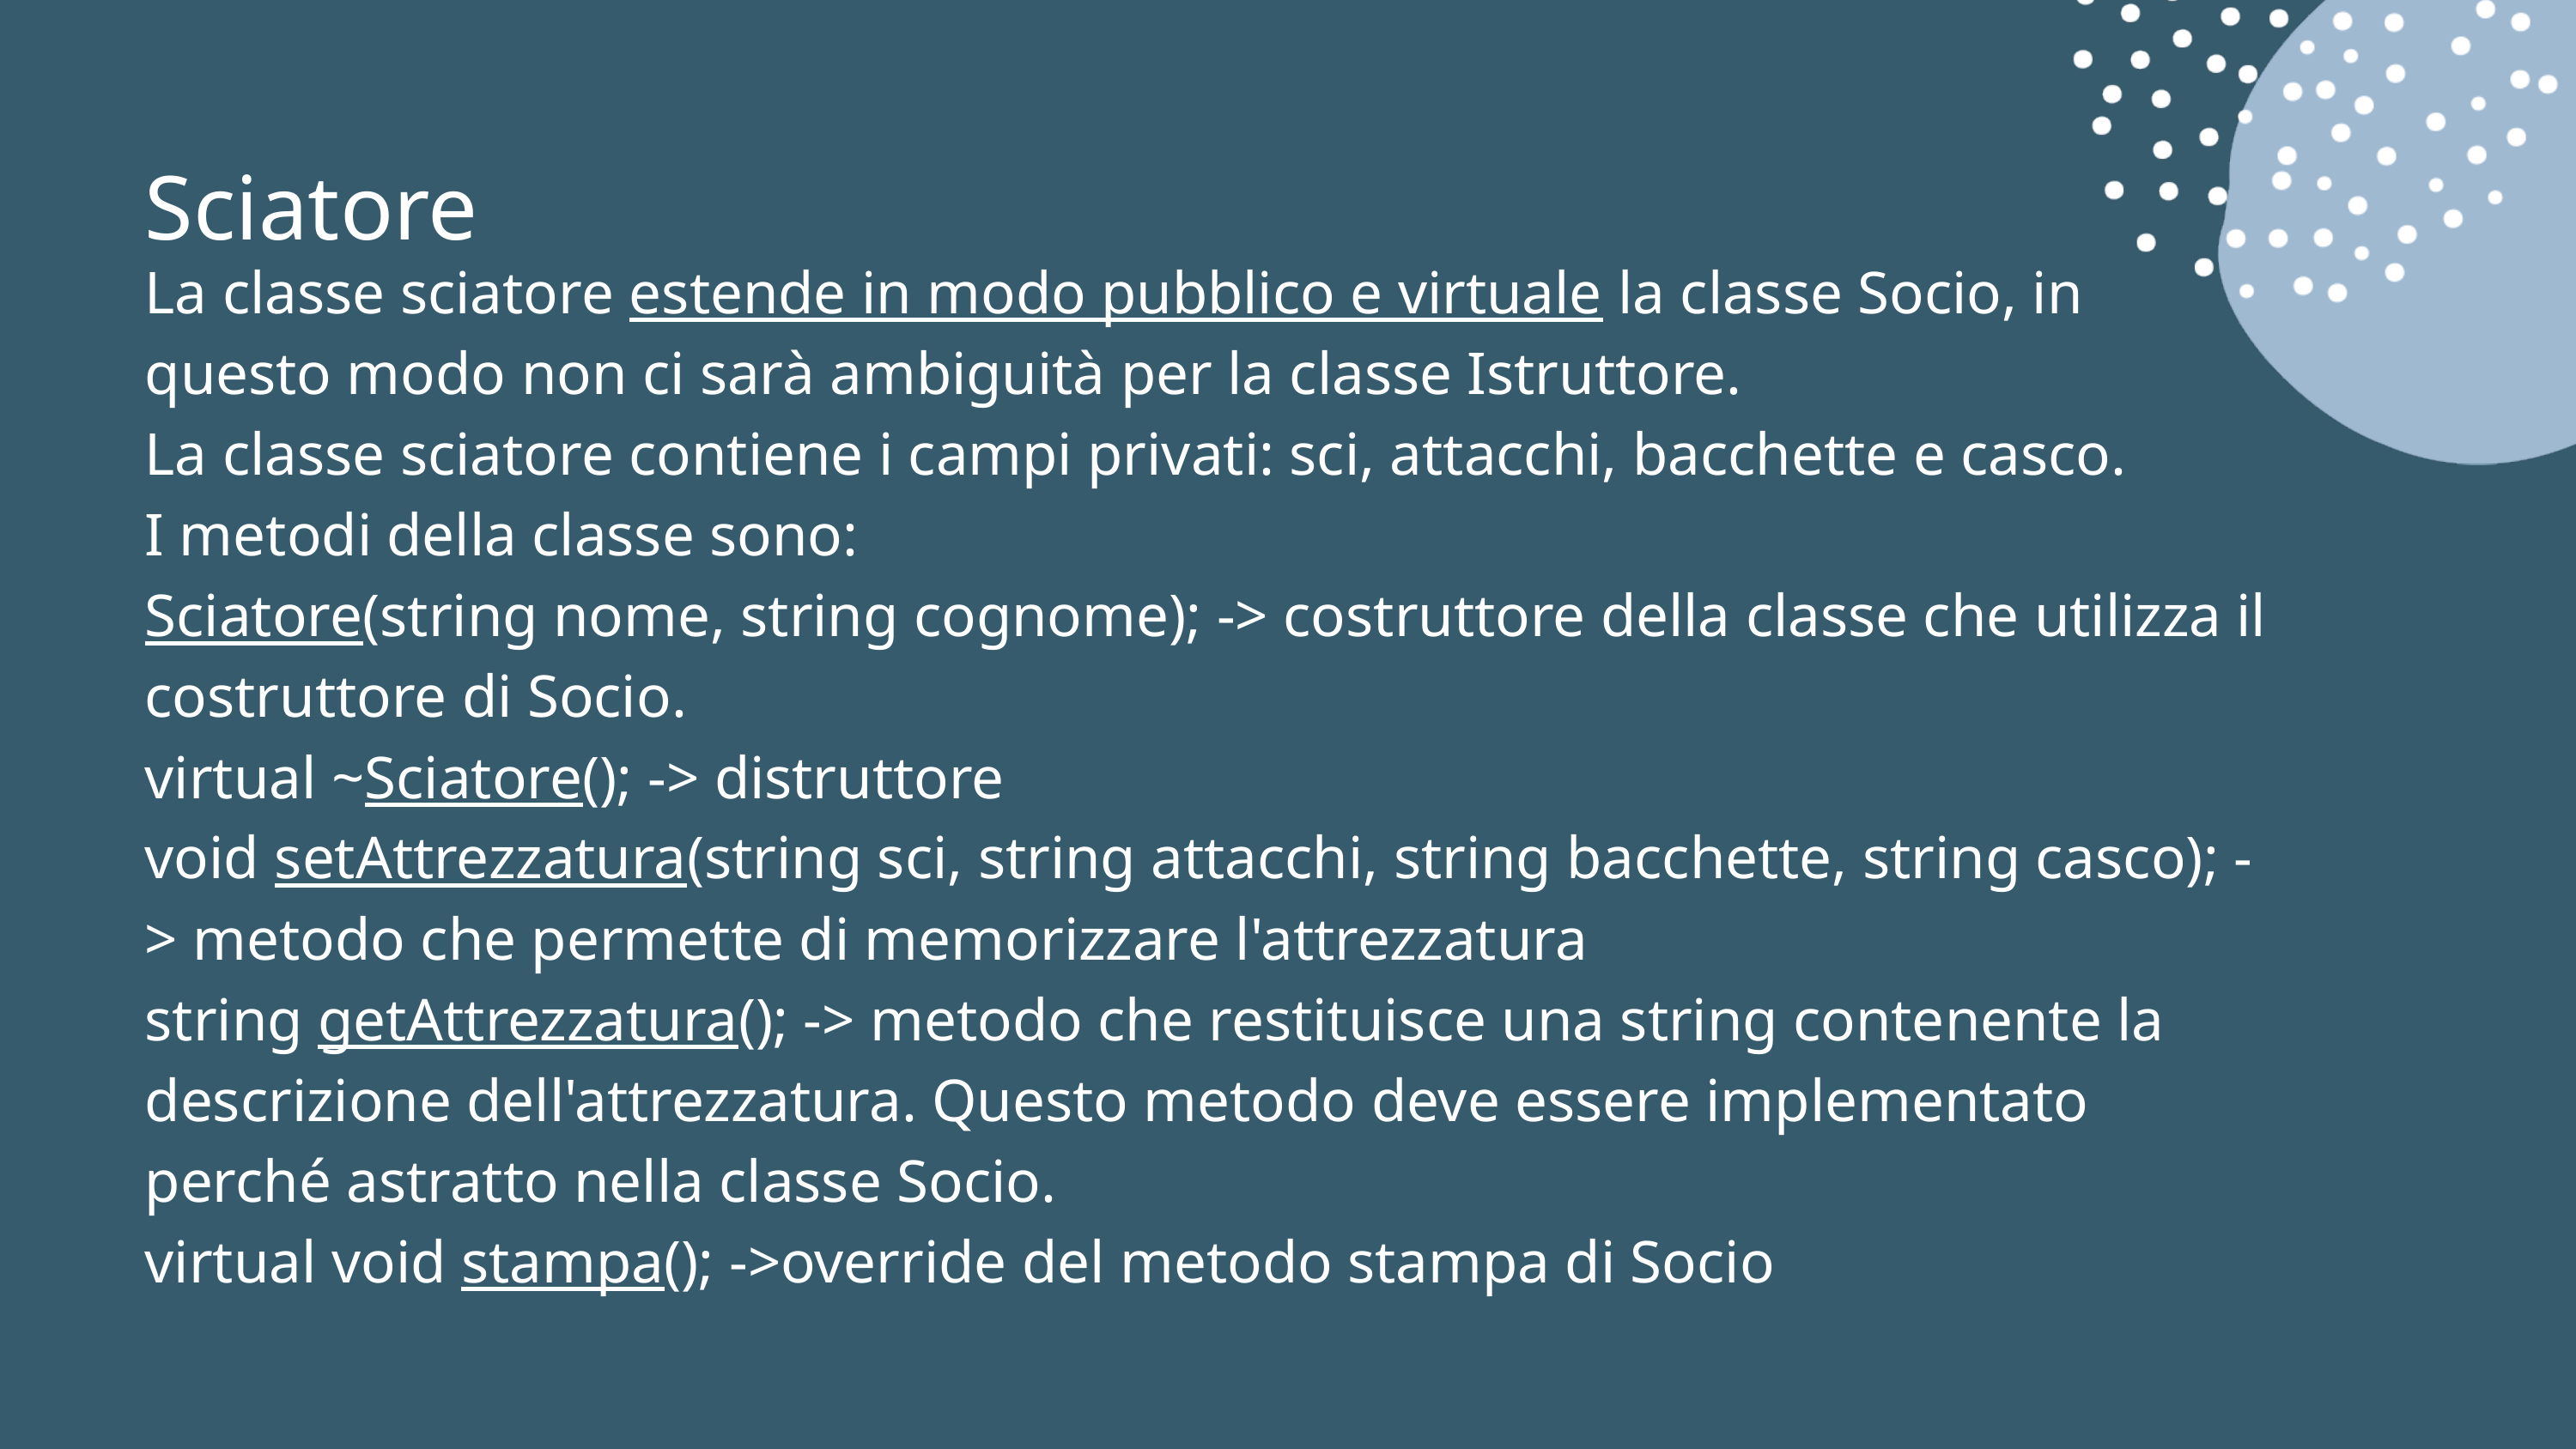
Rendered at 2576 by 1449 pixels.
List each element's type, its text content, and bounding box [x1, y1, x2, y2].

text_box La classe sciatore estende in modo pubblico e virtuale la classe Socio, in questo modo non ci sarà ambiguità per la classe Istruttore. La classe sciatore contiene i campi privati: sci, attacchi, bacchette e casco. I metodi della classe sono: Sciatore(string nome, string cognome); -> costruttore della classe che utilizza il costruttore di Socio. virtual ~Sciatore(); -> distruttore void setAttrezzatura(string sci, string attacchi, string bacchette, string casco); -> metodo che permette di memorizzare l'attrezzatura string getAttrezzatura(); -> metodo che restituisce una string contenente la descrizione dell'attrezzatura. Questo metodo deve essere implementato perché astratto nella classe Socio. virtual void stampa(); ->override del metodo stampa di Socio [144, 244, 2285, 1294]
text_box Sciatore [144, 133, 561, 258]
picture [2072, 0, 2576, 465]
